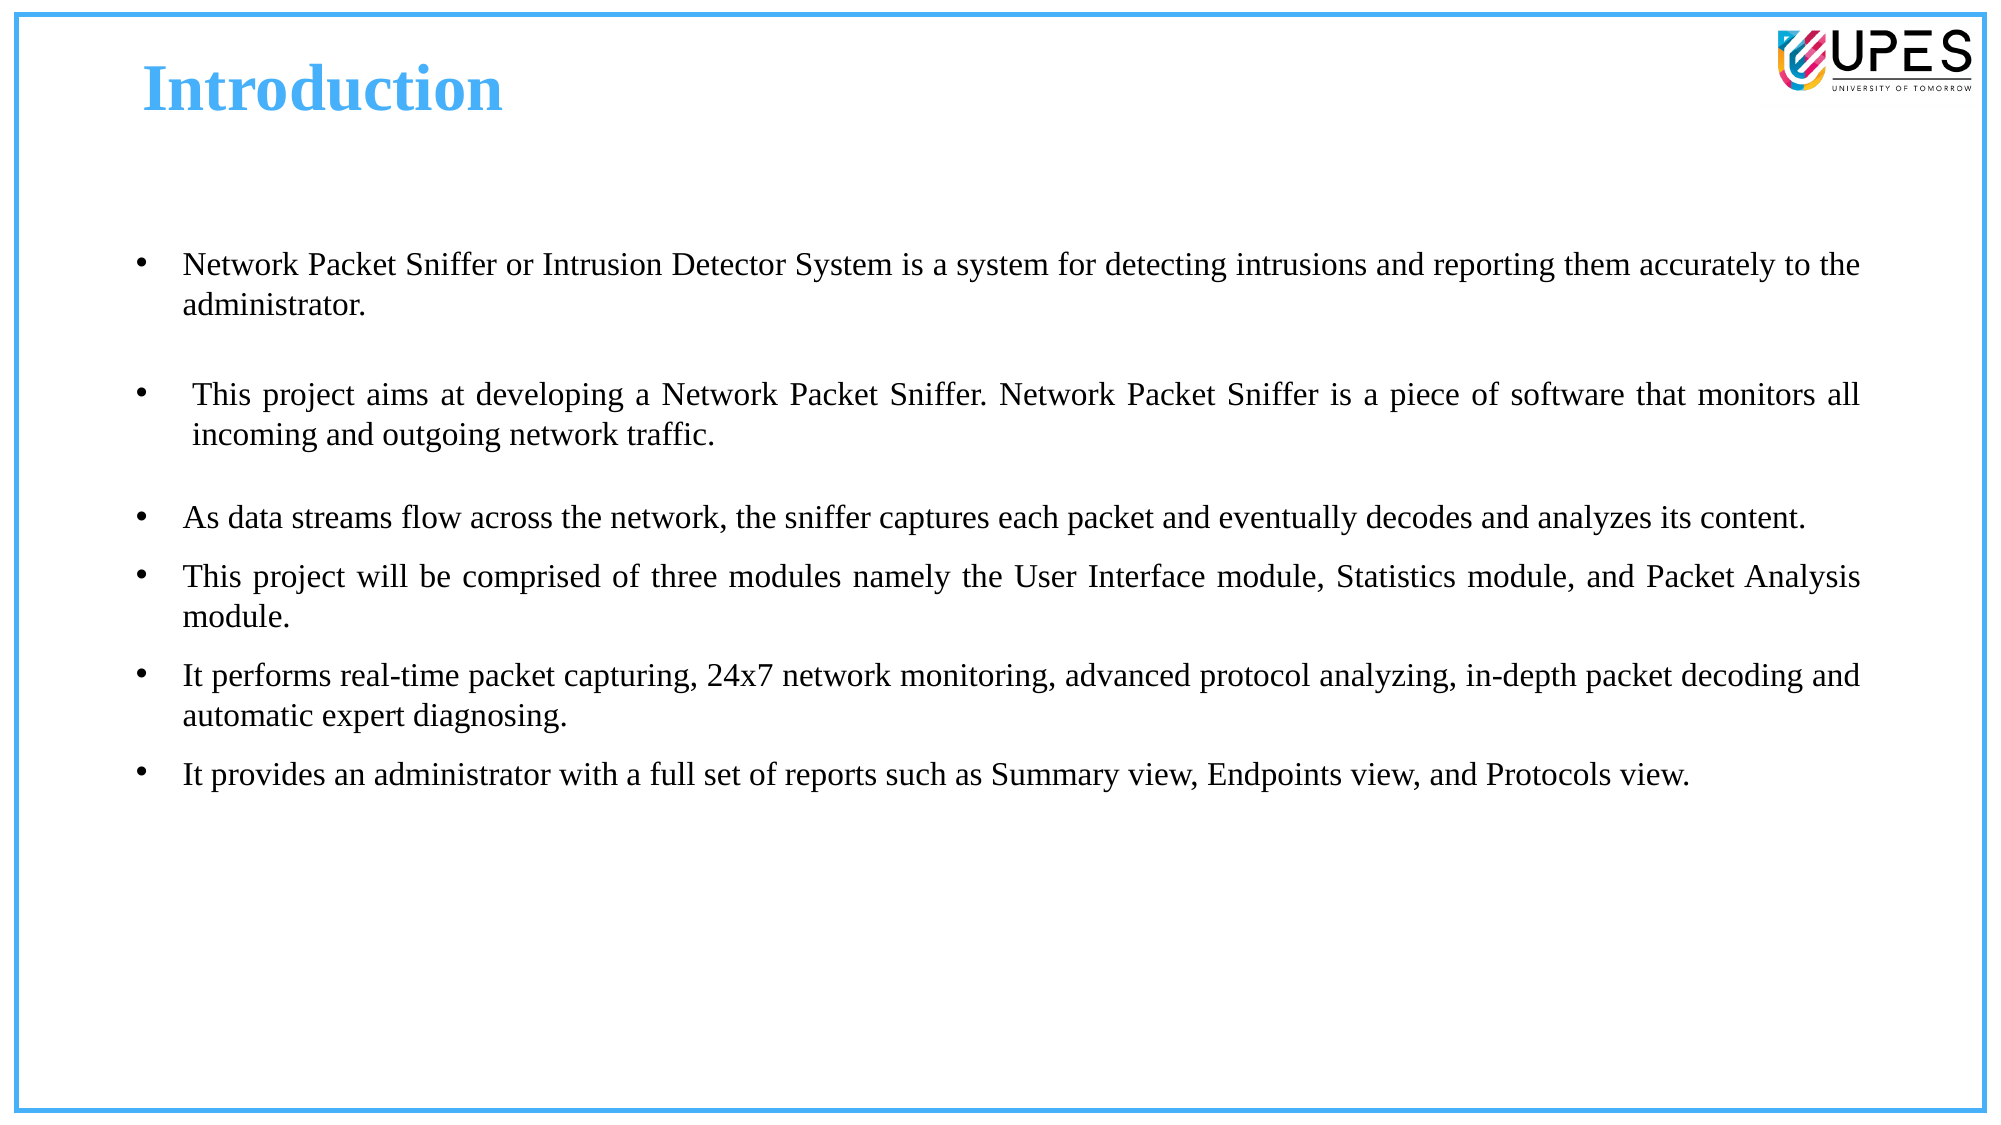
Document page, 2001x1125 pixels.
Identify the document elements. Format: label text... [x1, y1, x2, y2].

picture [1758, 20, 1978, 110]
text_box Introduction [53, 36, 1289, 132]
text_box Network Packet Sniffer or Intrusion Detector System is a system for detecting intrusions and reporting them accurately to the administrator. This project aims at developing a Network Packet Sniffer. Network Packet Sniffer is a piece of software that monitors all incoming and outgoing network traffic. As data streams flow across the network, the sniffer captures each packet and eventually decodes and analyzes its content. This project will be comprised of three modules namely the User Interface module, Statistics module, and Packet Analysis module. It performs real-time packet capturing, 24x7 network monitoring, advanced protocol analyzing, in-depth packet decoding and automatic expert diagnosing. It provides an administrator with a full set of reports such as Summary view, Endpoints view, and Protocols view. [121, 234, 1879, 884]
